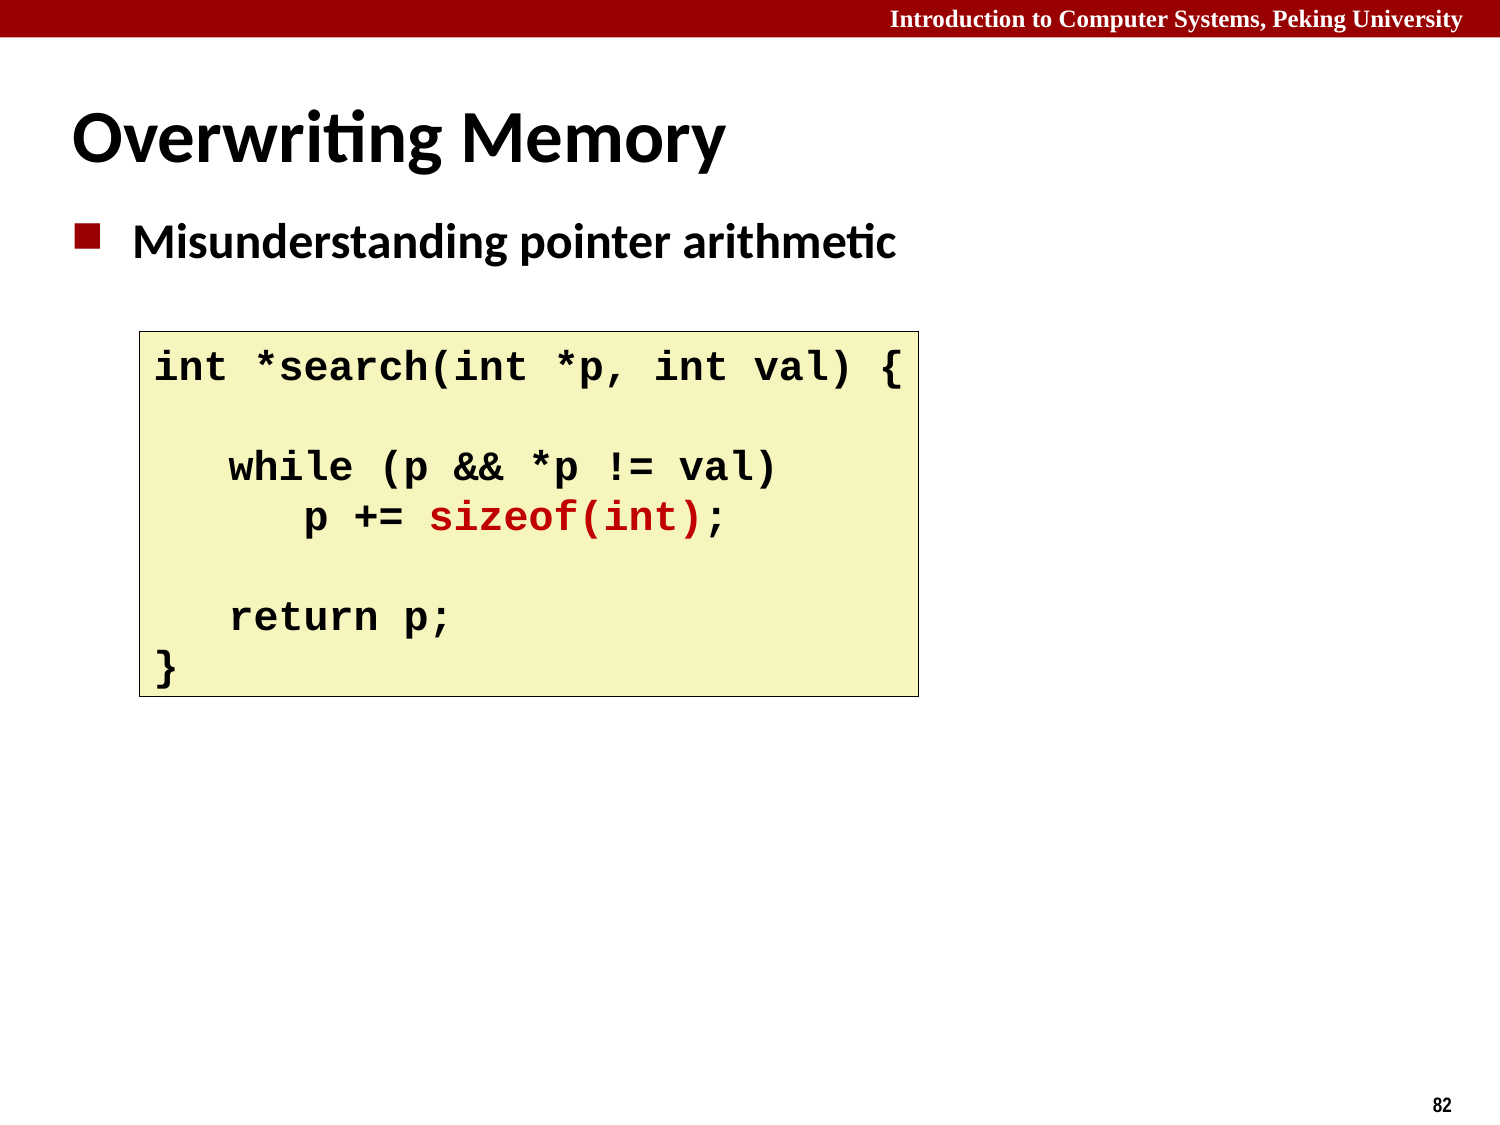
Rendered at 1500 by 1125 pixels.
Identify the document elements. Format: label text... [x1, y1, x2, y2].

title Overwriting Memory [57, 74, 1488, 204]
list Misunderstanding pointer arithmetic [60, 205, 1424, 1063]
text_box int *search(int *p, int val) { while (p && *p != val) p += sizeof(int); return p; } [138, 331, 919, 697]
